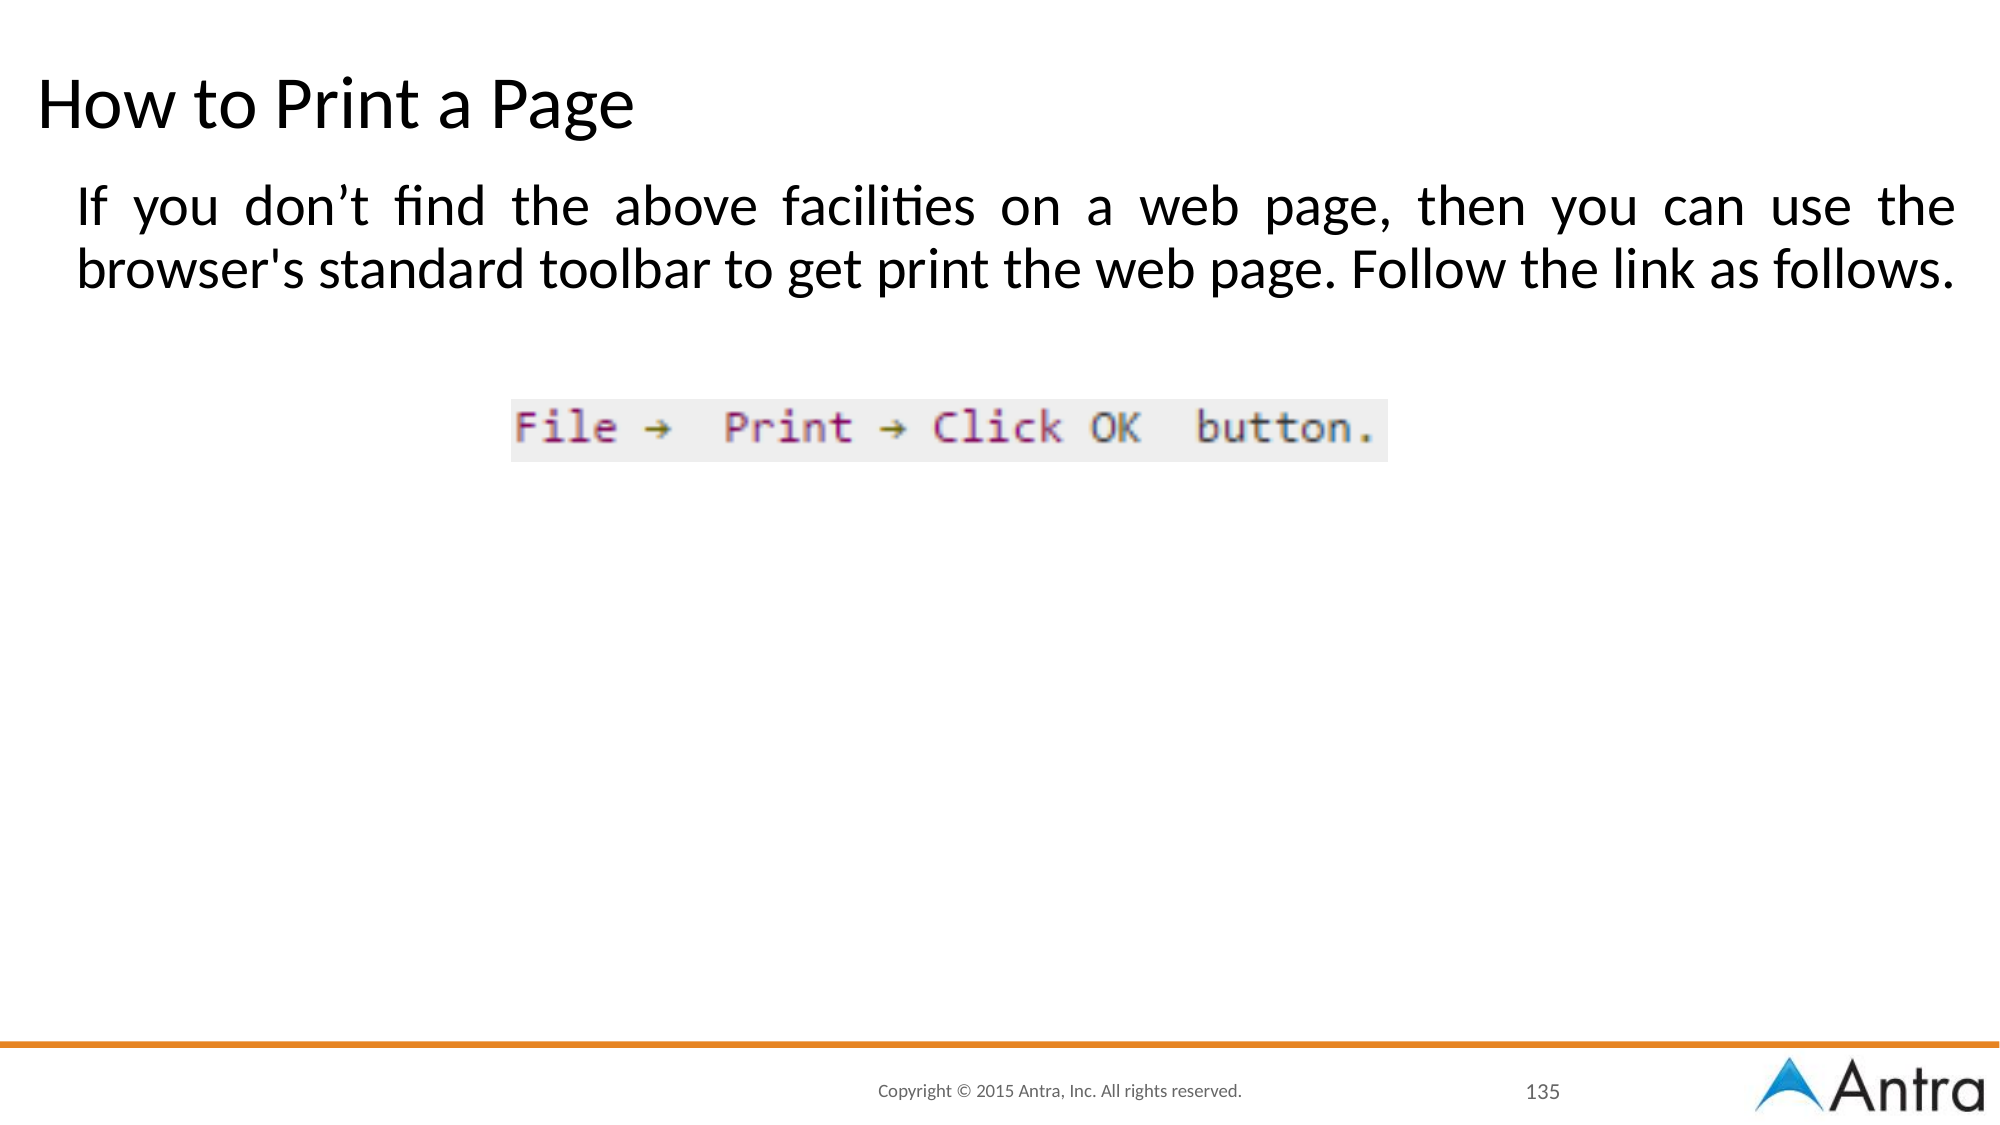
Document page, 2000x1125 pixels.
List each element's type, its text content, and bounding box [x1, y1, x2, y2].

slide_number ‹#› [1498, 1075, 1561, 1106]
title How to Print a Page [37, 46, 1863, 144]
picture [511, 398, 1388, 462]
picture [1744, 1048, 1994, 1122]
list If you don’t find the above facilities on a web page, then you can use the browser's standard toolbar to get print the web page. Follow the link as follows. [75, 174, 1958, 825]
